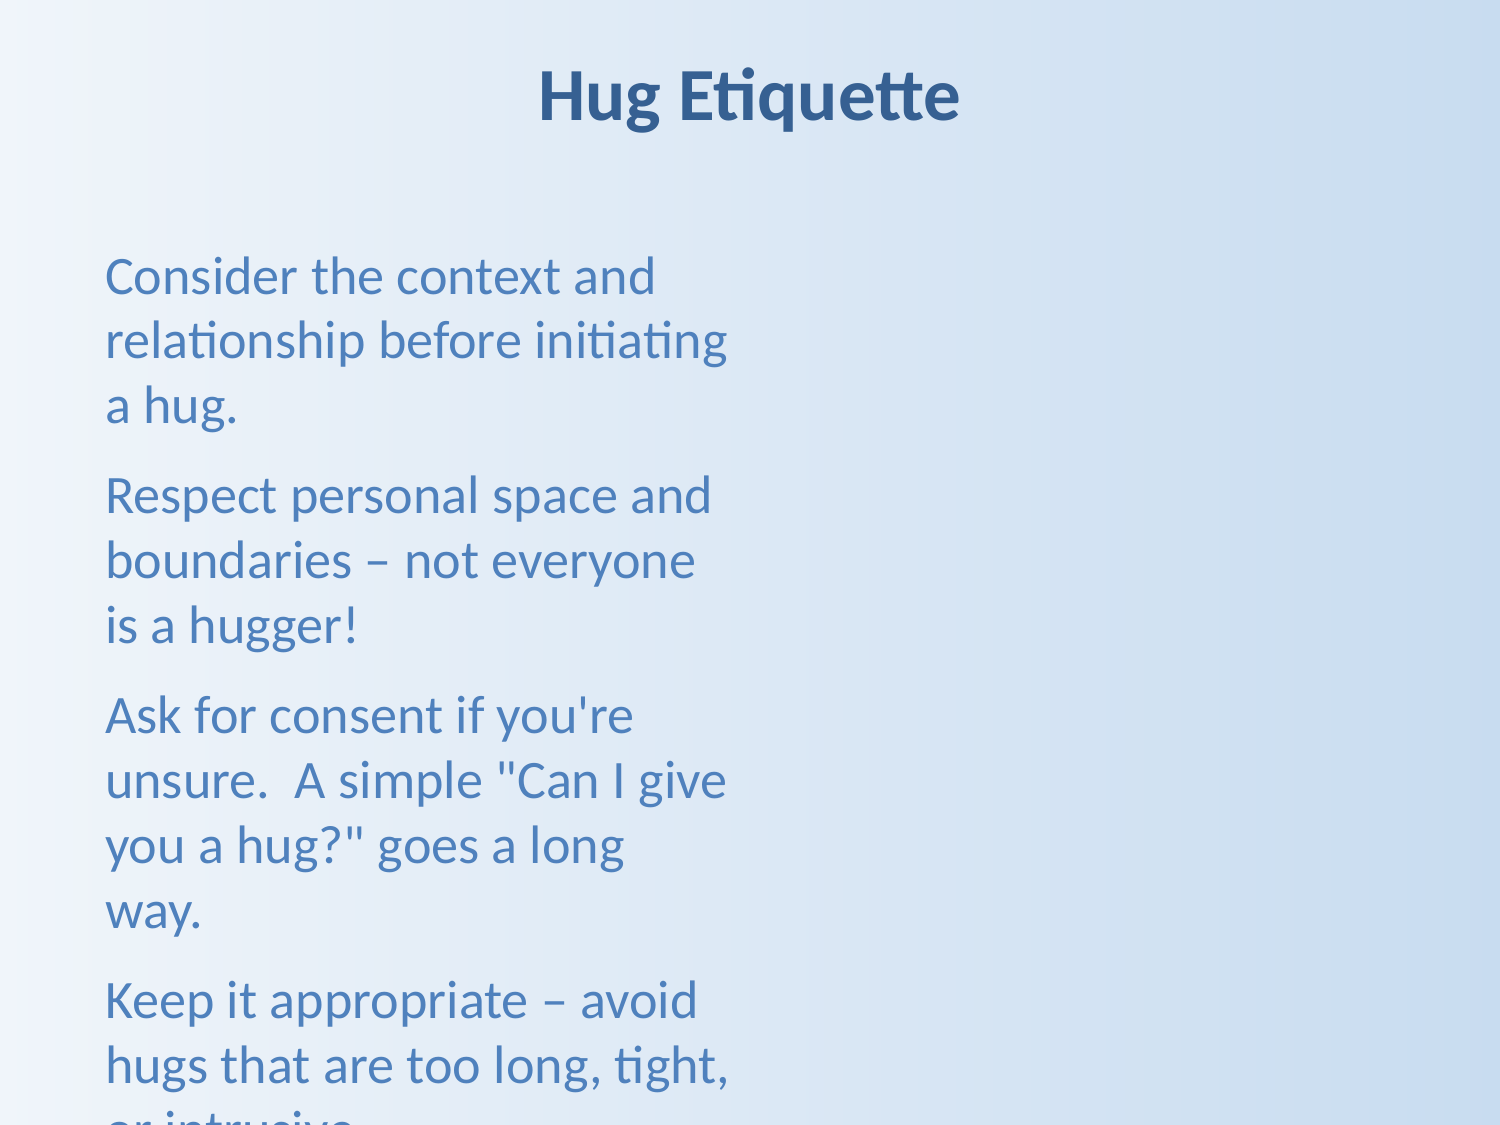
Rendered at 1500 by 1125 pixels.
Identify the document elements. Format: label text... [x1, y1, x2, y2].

text_box Consider the context and relationship before initiating a hug. Respect personal space and boundaries – not everyone is a hugger! Ask for consent if you're unsure. A simple "Can I give you a hug?" goes a long way. Keep it appropriate – avoid hugs that are too long, tight, or intrusive. [74, 224, 750, 1125]
text_box Hug Etiquette [538, 44, 962, 136]
